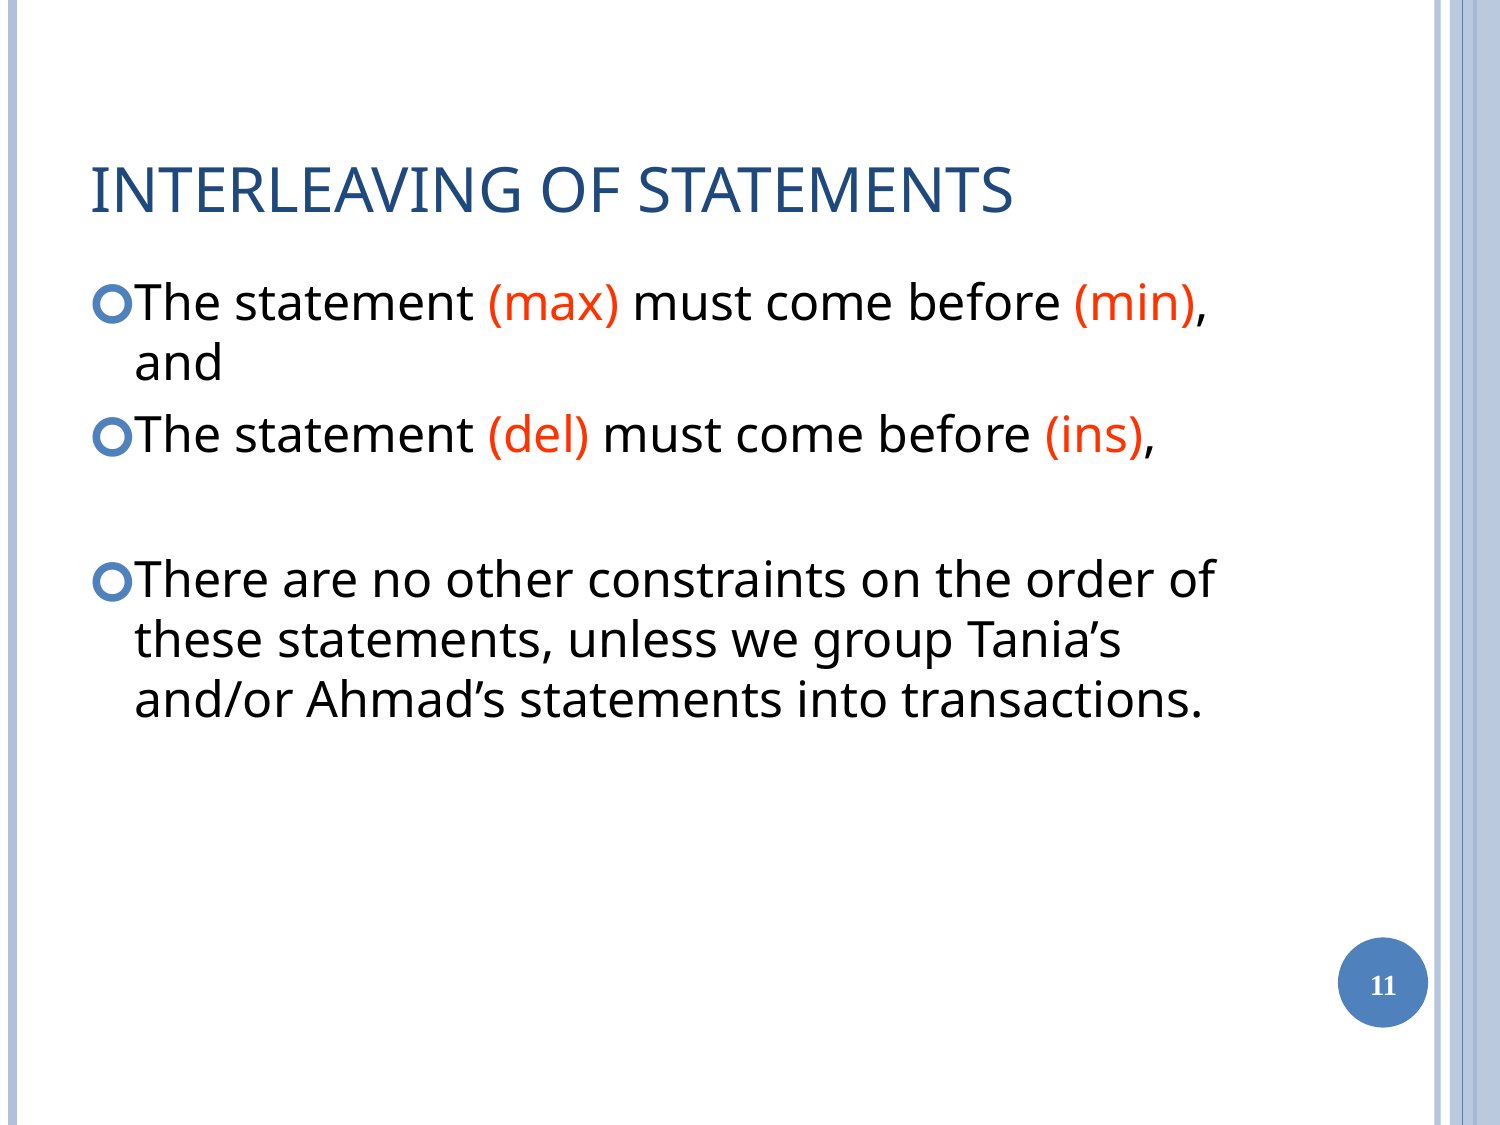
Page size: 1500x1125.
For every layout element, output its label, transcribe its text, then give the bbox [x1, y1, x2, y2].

list The statement (max) must come before (min), and The statement (del) must come before (ins), There are no other constraints on the order of these statements, unless we group Tania’s and/or Ahmad’s statements into transactions. [75, 262, 1300, 1062]
title INTERLEAVING OF STATEMENTS [75, 45, 1300, 233]
text_box ‹#› [1333, 940, 1434, 1026]
